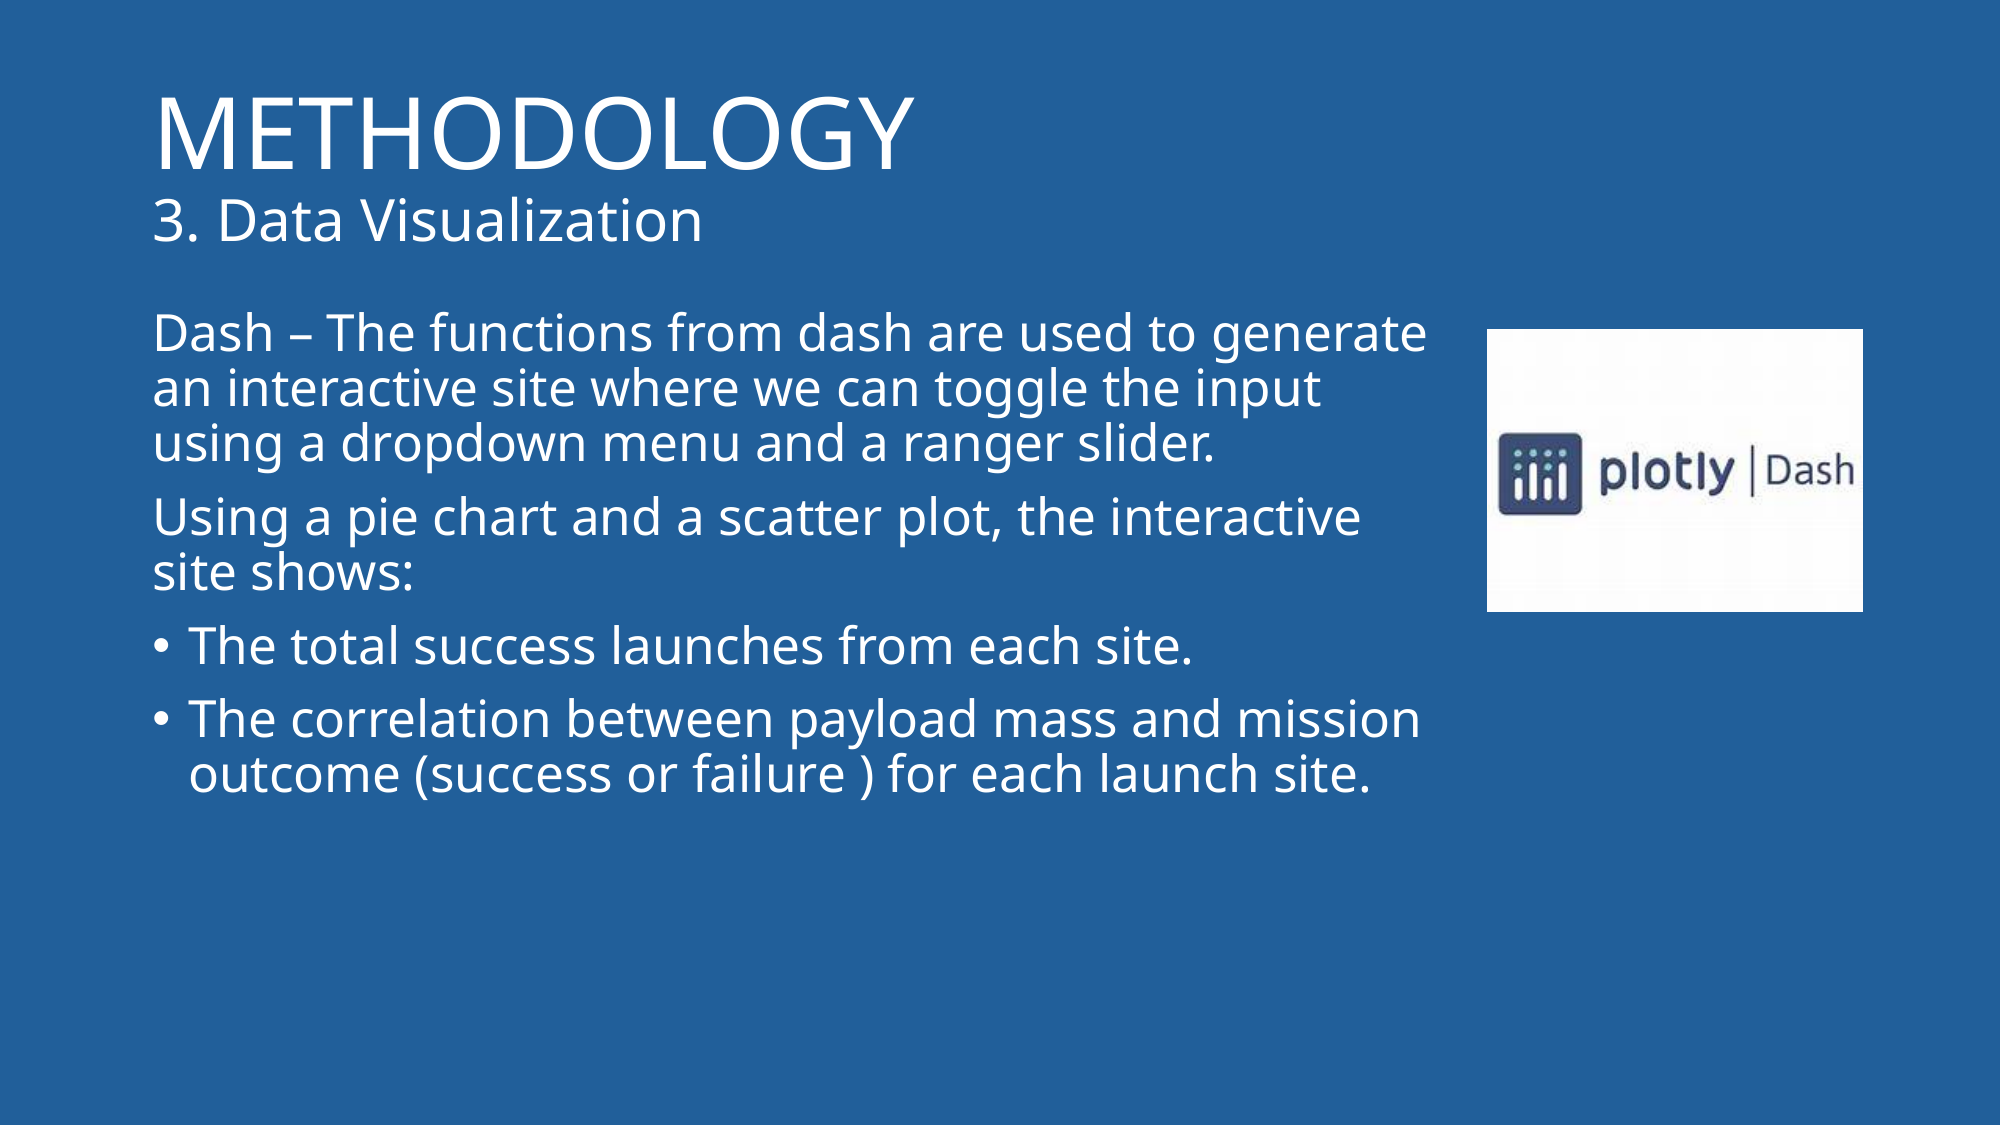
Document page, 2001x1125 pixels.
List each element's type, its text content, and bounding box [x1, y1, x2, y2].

title METHODOLOGY 3. Data Visualization [137, 59, 1863, 278]
list Dash – The functions from dash are used to generate an interactive site where we can toggle the input using a dropdown menu and a ranger slider. Using a pie chart and a scatter plot, the interactive site shows: The total success launches from each site. The correlation between payload mass and mission outcome (success or failure ) for each launch site. [137, 299, 1447, 826]
picture [1486, 329, 1863, 612]
